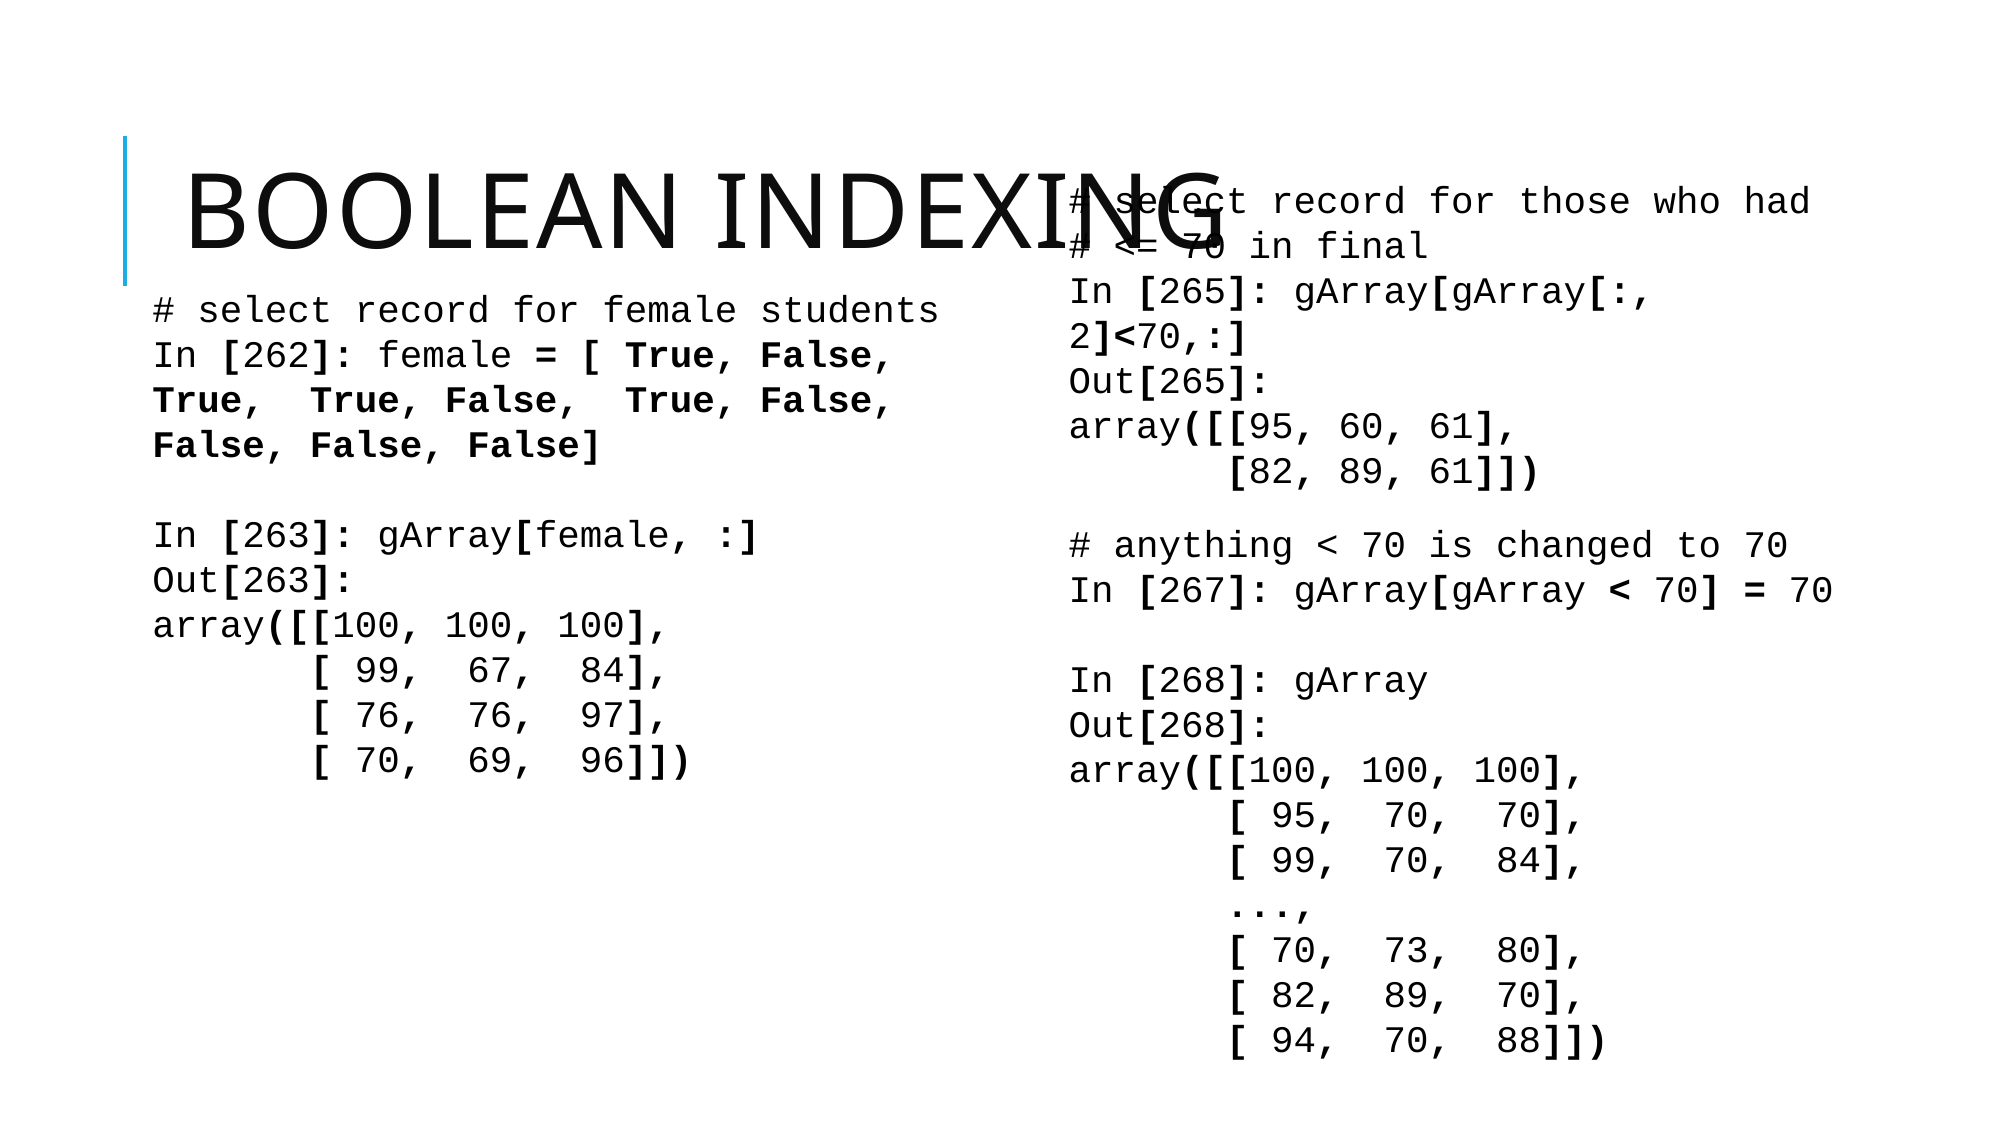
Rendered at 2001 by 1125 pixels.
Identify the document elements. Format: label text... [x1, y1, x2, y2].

title Boolean indexing [168, 96, 1763, 342]
text_box # select record for female students In [262]: female = [ True, False, True, True, False, True, False, False, False, False] In [263]: gArray[female, :] Out[263]: array([[100, 100, 100], [ 99, 67, 84], [ 76, 76, 97], [ 70, 69, 96]]) [137, 277, 999, 787]
text_box # anything < 70 is changed to 70 In [267]: gArray[gArray < 70] = 70 In [268]: gArray Out[268]: array([[100, 100, 100], [ 95, 70, 70], [ 99, 70, 84], ..., [ 70, 73, 80], [ 82, 89, 70], [ 94, 70, 88]]) [1053, 512, 1919, 1068]
text_box # select record for those who had # <= 70 in final In [265]: gArray[gArray[:, 2]<70,:] Out[265]: array([[95, 60, 61], [82, 89, 61]]) [1053, 168, 1840, 499]
